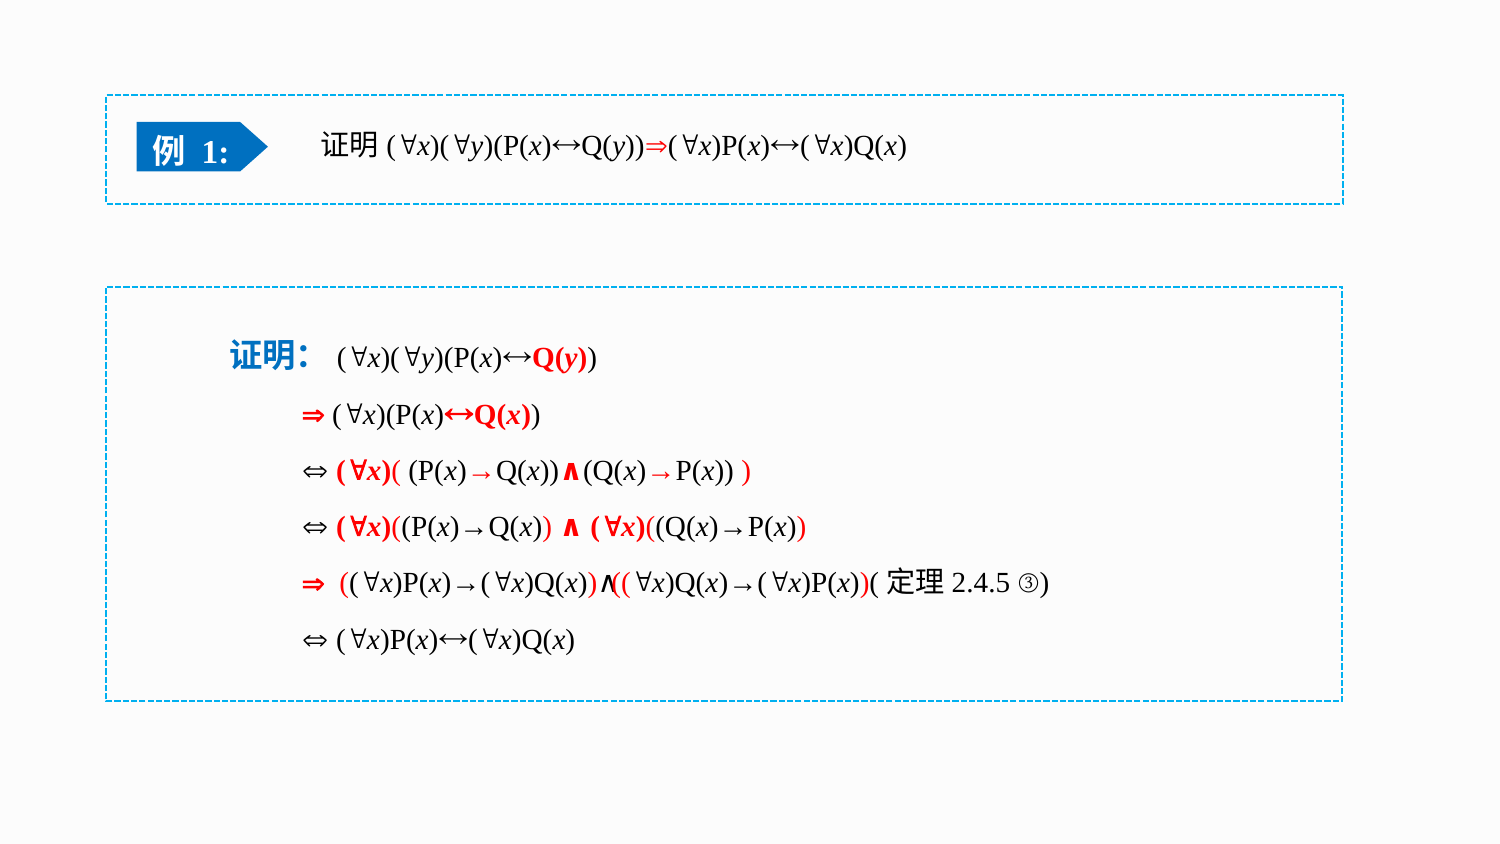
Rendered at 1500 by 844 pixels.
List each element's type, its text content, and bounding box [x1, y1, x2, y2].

text_box [105, 286, 1343, 702]
text_box 证明(x)(y)(P(x)Q(y))(x)P(x)(x)Q(x) [305, 118, 1228, 169]
text_box [105, 94, 1344, 205]
text_box 证明：(x)(y)(P(x)Q(y))  (x)(P(x)Q(x))  (x)( (P(x)→Q(x))∧(Q(x)→P(x)) )  (x)((P(x)→Q(x)) ∧ (x)((Q(x)→P(x))  ((x)P(x)→(x)Q(x))∧((x)Q(x)→(x)P(x))(定理2.4.5 ③)  (x)P(x)(x)Q(x) [214, 316, 1151, 663]
text_box [267, 111, 847, 235]
